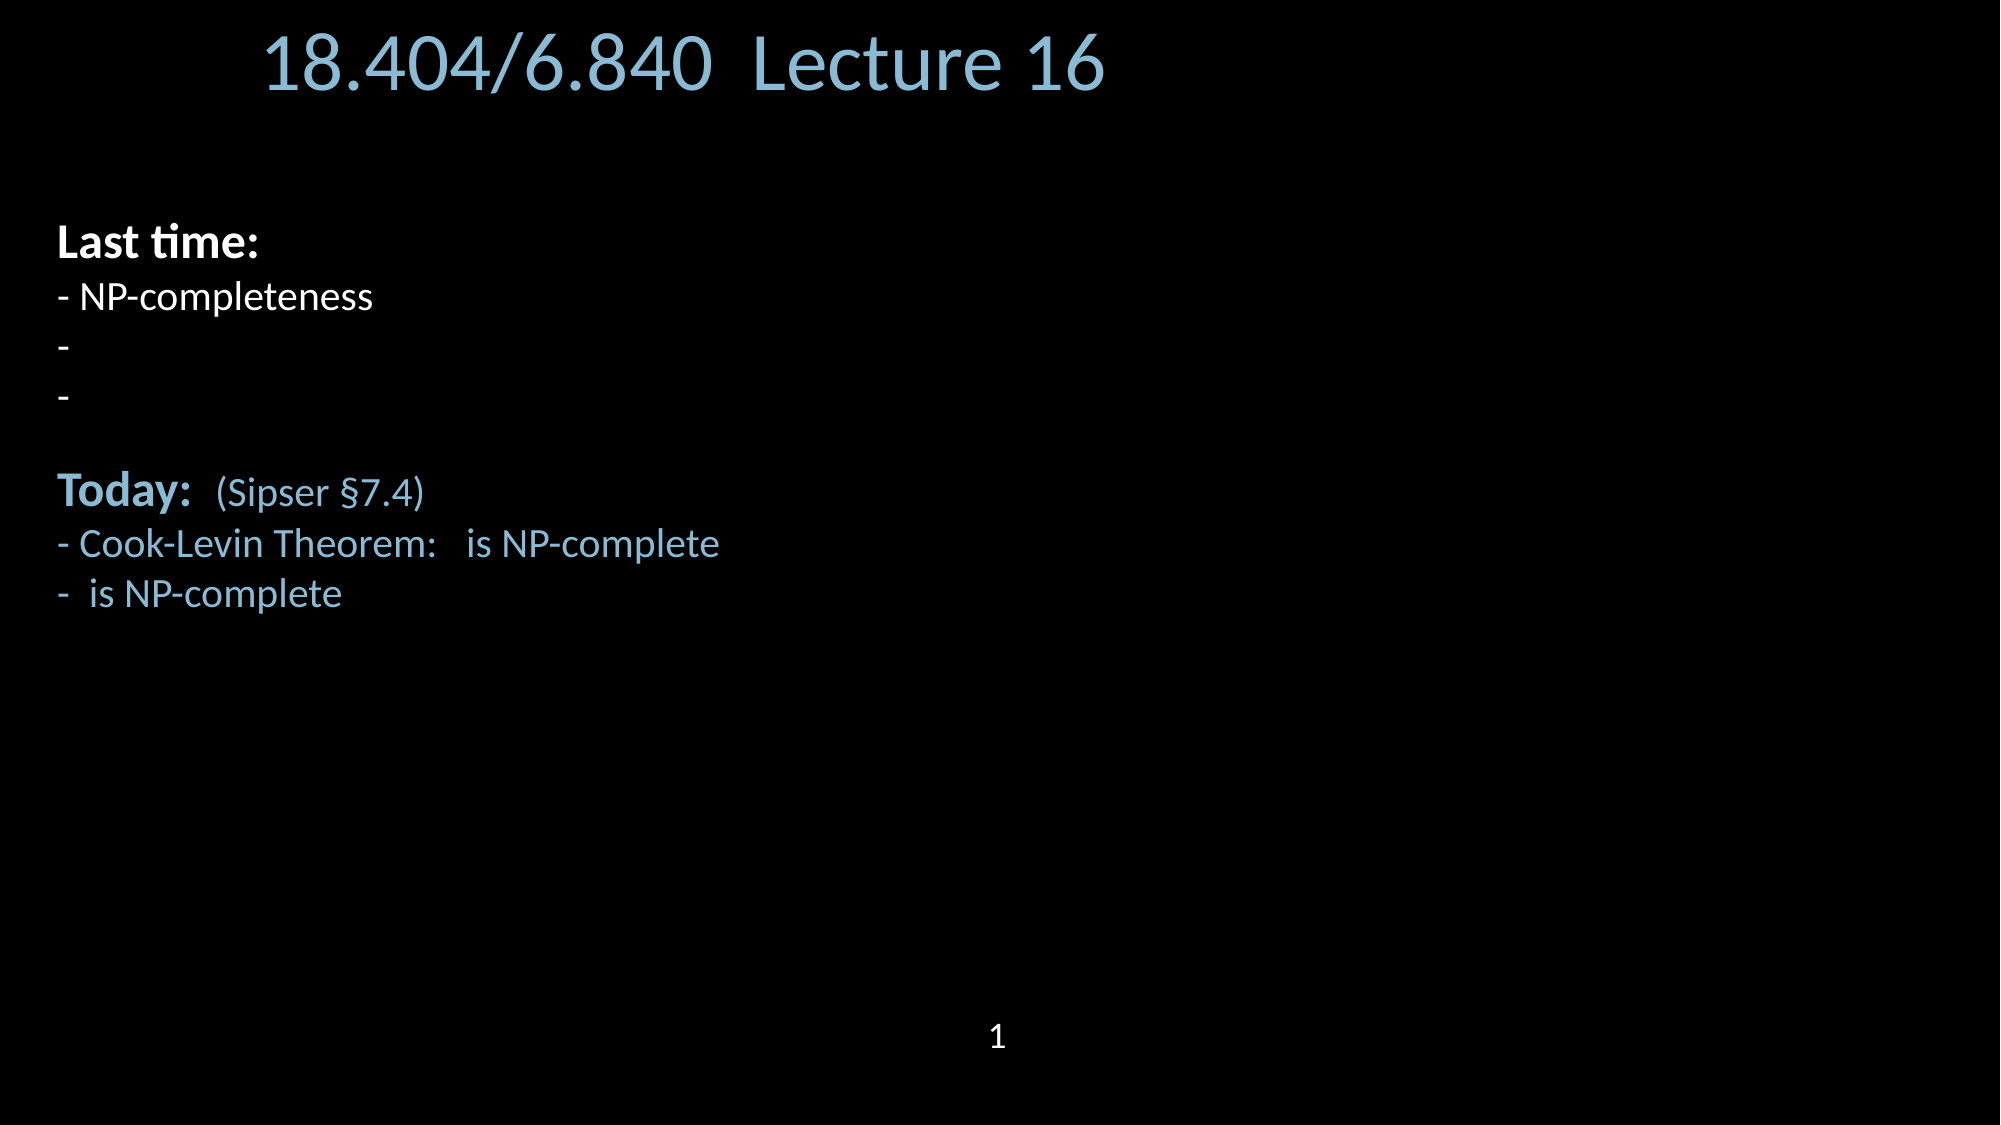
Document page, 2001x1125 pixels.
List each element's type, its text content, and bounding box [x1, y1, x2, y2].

text_box 1 [972, 1003, 1022, 1064]
text_box 18.404/6.840 Lecture 16 [196, 0, 1172, 115]
